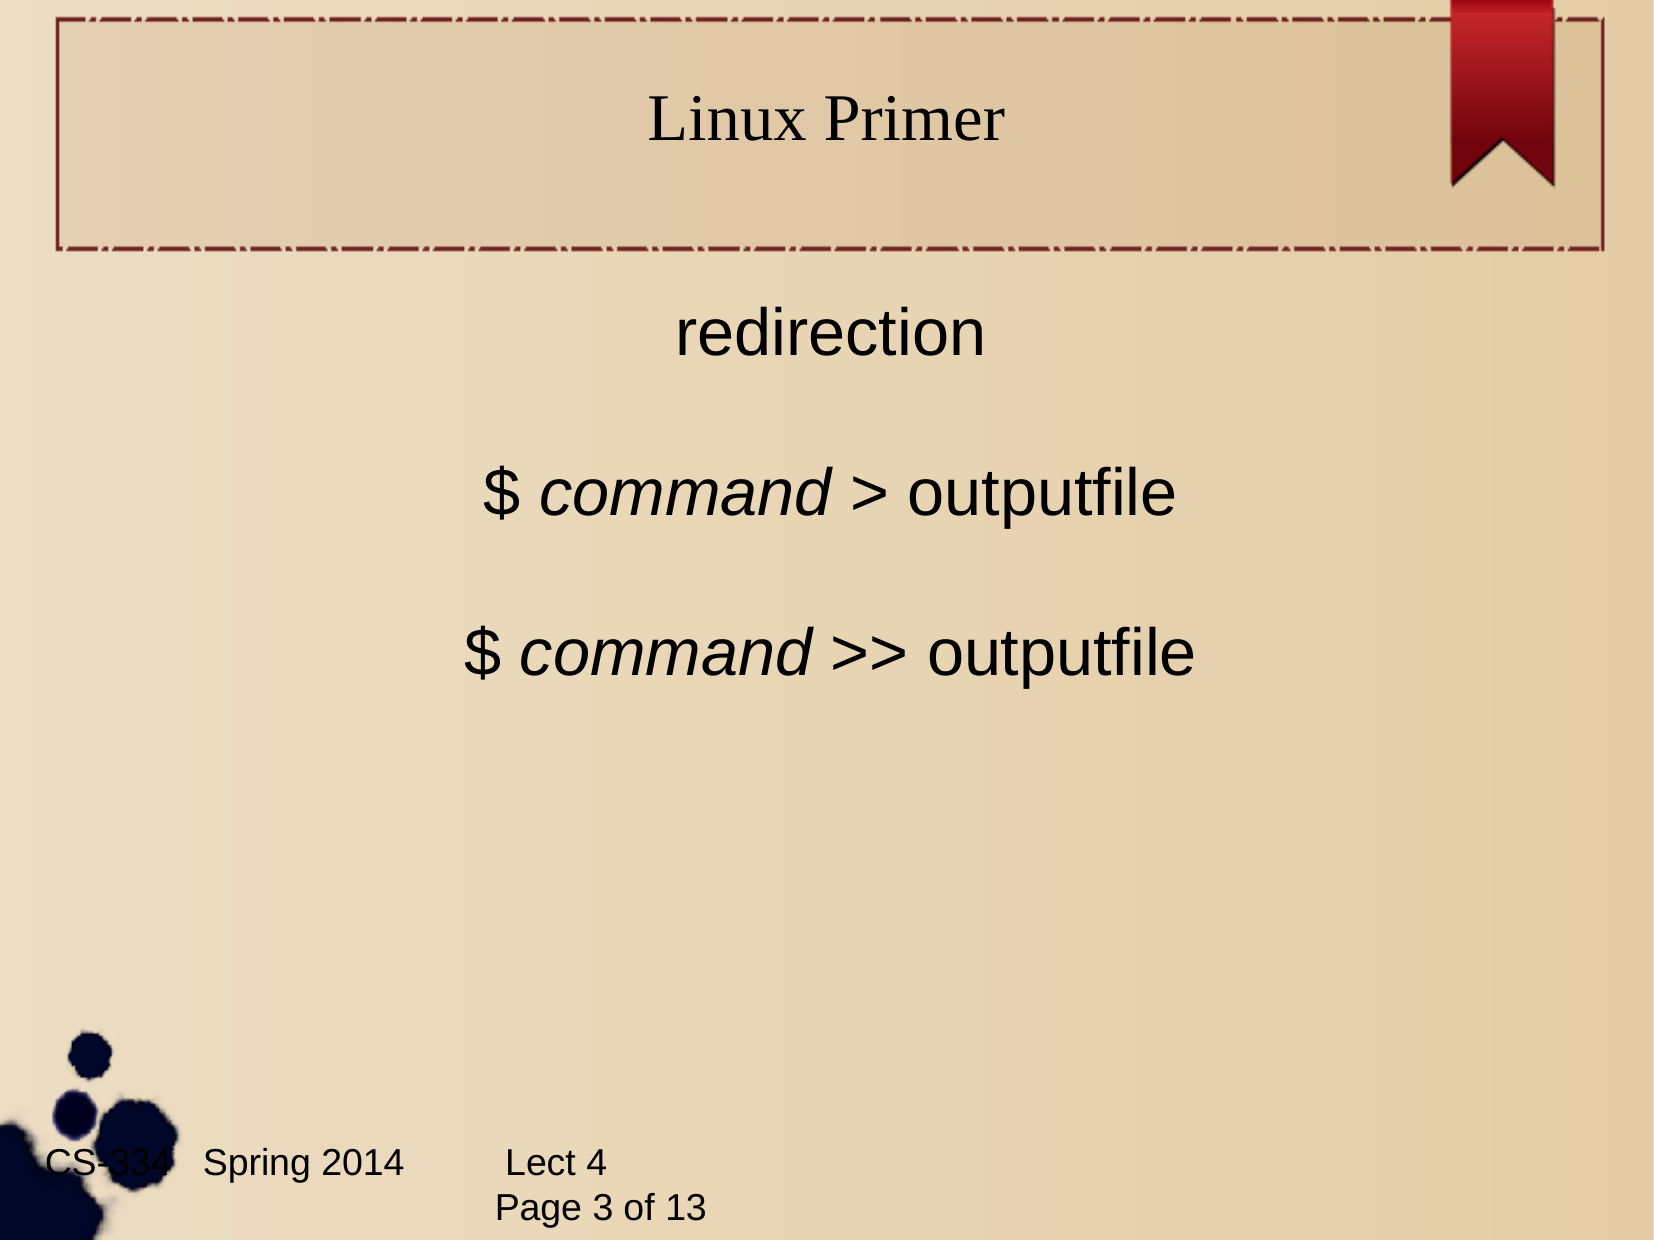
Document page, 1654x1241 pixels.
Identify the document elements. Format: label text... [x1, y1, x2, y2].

text_box Linux Primer [82, 47, 1571, 180]
text_box redirection $ command > outputfile $ command >> outputfile [86, 217, 1575, 1080]
picture [0, 0, 1654, 1240]
text_box CS-334 Spring 2014 Lect 4 Page ‹#› of 13 [30, 1130, 1632, 1201]
